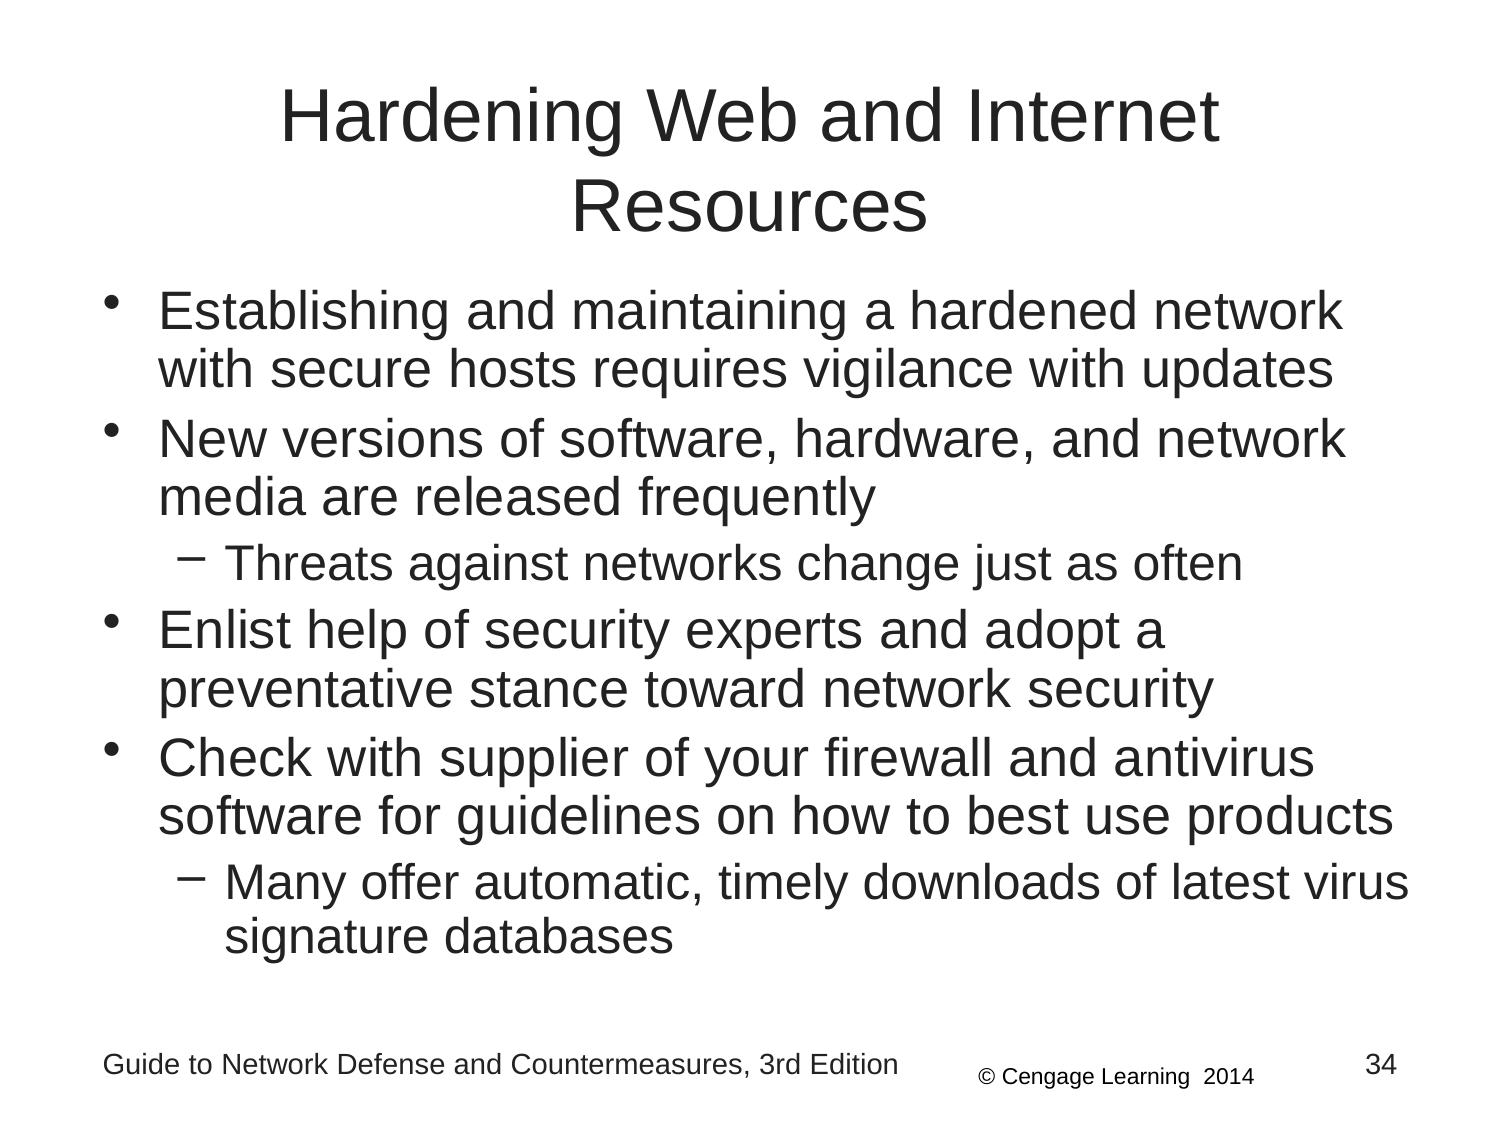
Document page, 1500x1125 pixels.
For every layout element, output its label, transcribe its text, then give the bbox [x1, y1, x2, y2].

footer Guide to Network Defense and Countermeasures, 3rd Edition [87, 1037, 925, 1100]
slide_number 34 [1312, 1037, 1413, 1100]
list Establishing and maintaining a hardened network with secure hosts requires vigilance with updates New versions of software, hardware, and network media are released frequently Threats against networks change just as often Enlist help of security experts and adopt a preventative stance toward network security Check with supplier of your firewall and antivirus software for guidelines on how to best use products Many offer automatic, timely downloads of latest virus signature databases [87, 275, 1438, 1025]
title Hardening Web and Internet Resources [87, 62, 1413, 250]
